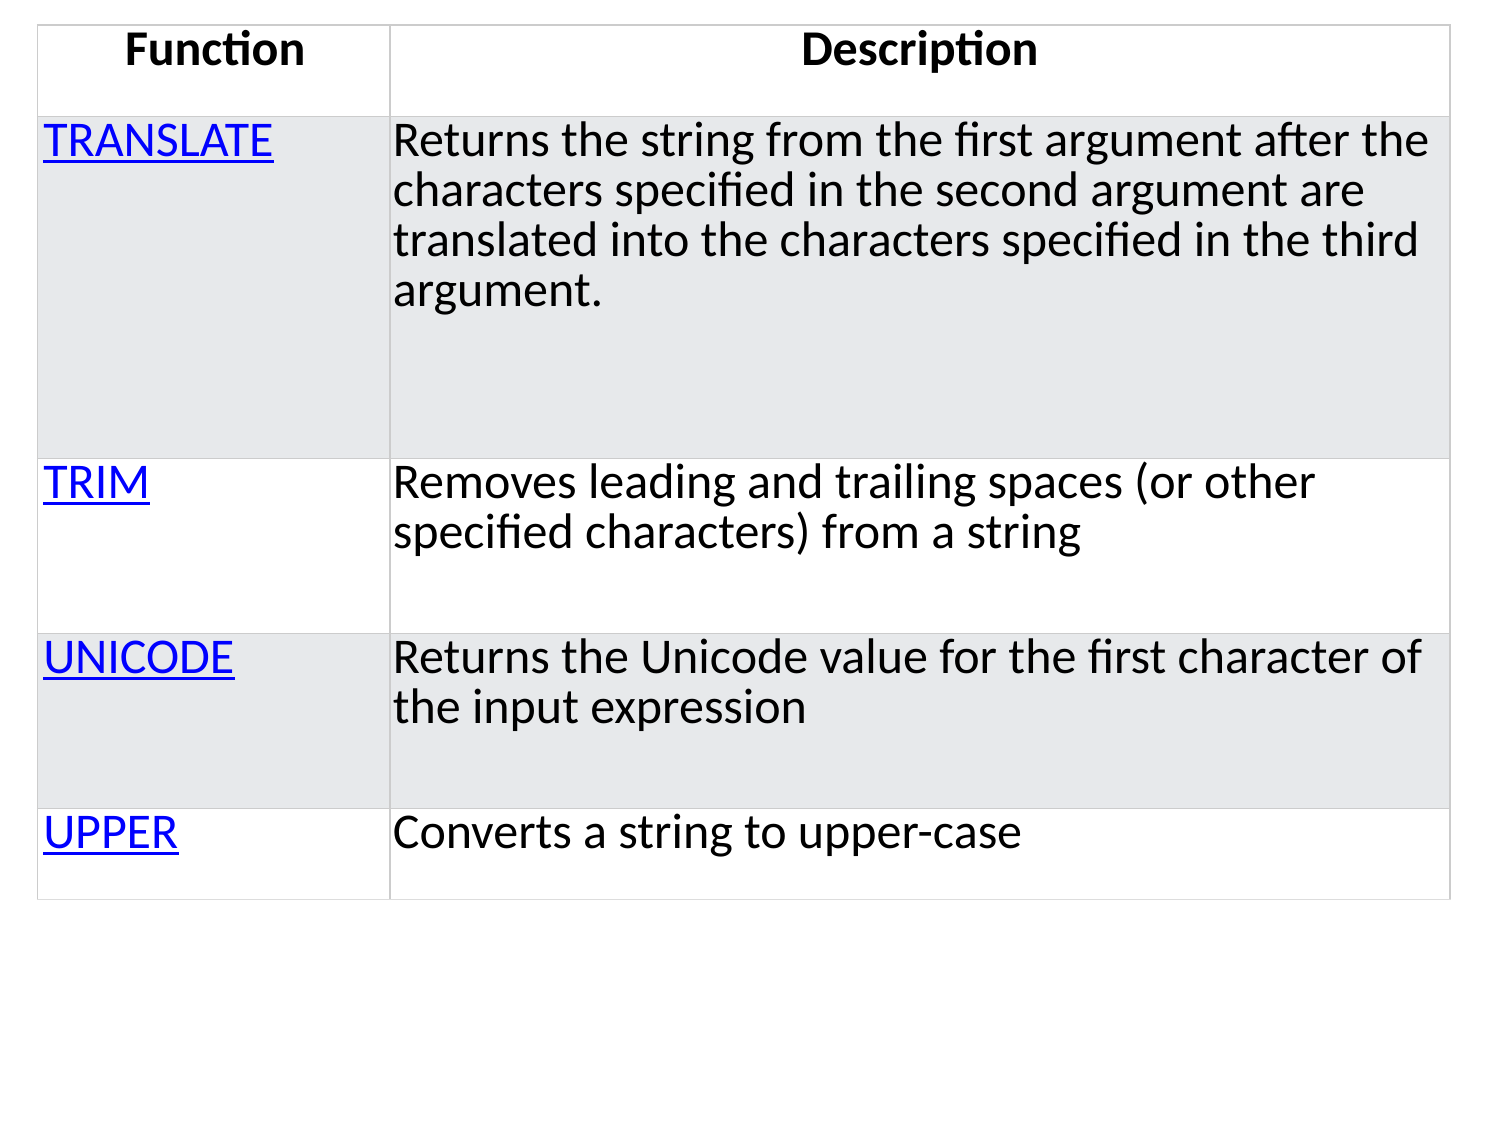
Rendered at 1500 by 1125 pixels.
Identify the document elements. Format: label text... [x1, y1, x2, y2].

table_cell Removes leading and trailing spaces (or other specified characters) from a string [391, 459, 1449, 633]
table_cell UPPER [38, 809, 389, 899]
table_cell TRANSLATE [38, 117, 389, 458]
table_cell TRIM [38, 459, 389, 633]
table_cell Returns the Unicode value for the first character of the input expression [391, 634, 1449, 808]
table_cell UNICODE [38, 634, 389, 808]
table_header Description [391, 26, 1449, 116]
table_cell Converts a string to upper-case [391, 809, 1449, 899]
table_header Function [38, 26, 389, 116]
table_cell Returns the string from the first argument after the characters specified in the second argument are translated into the characters specified in the third argument. [391, 117, 1449, 458]
